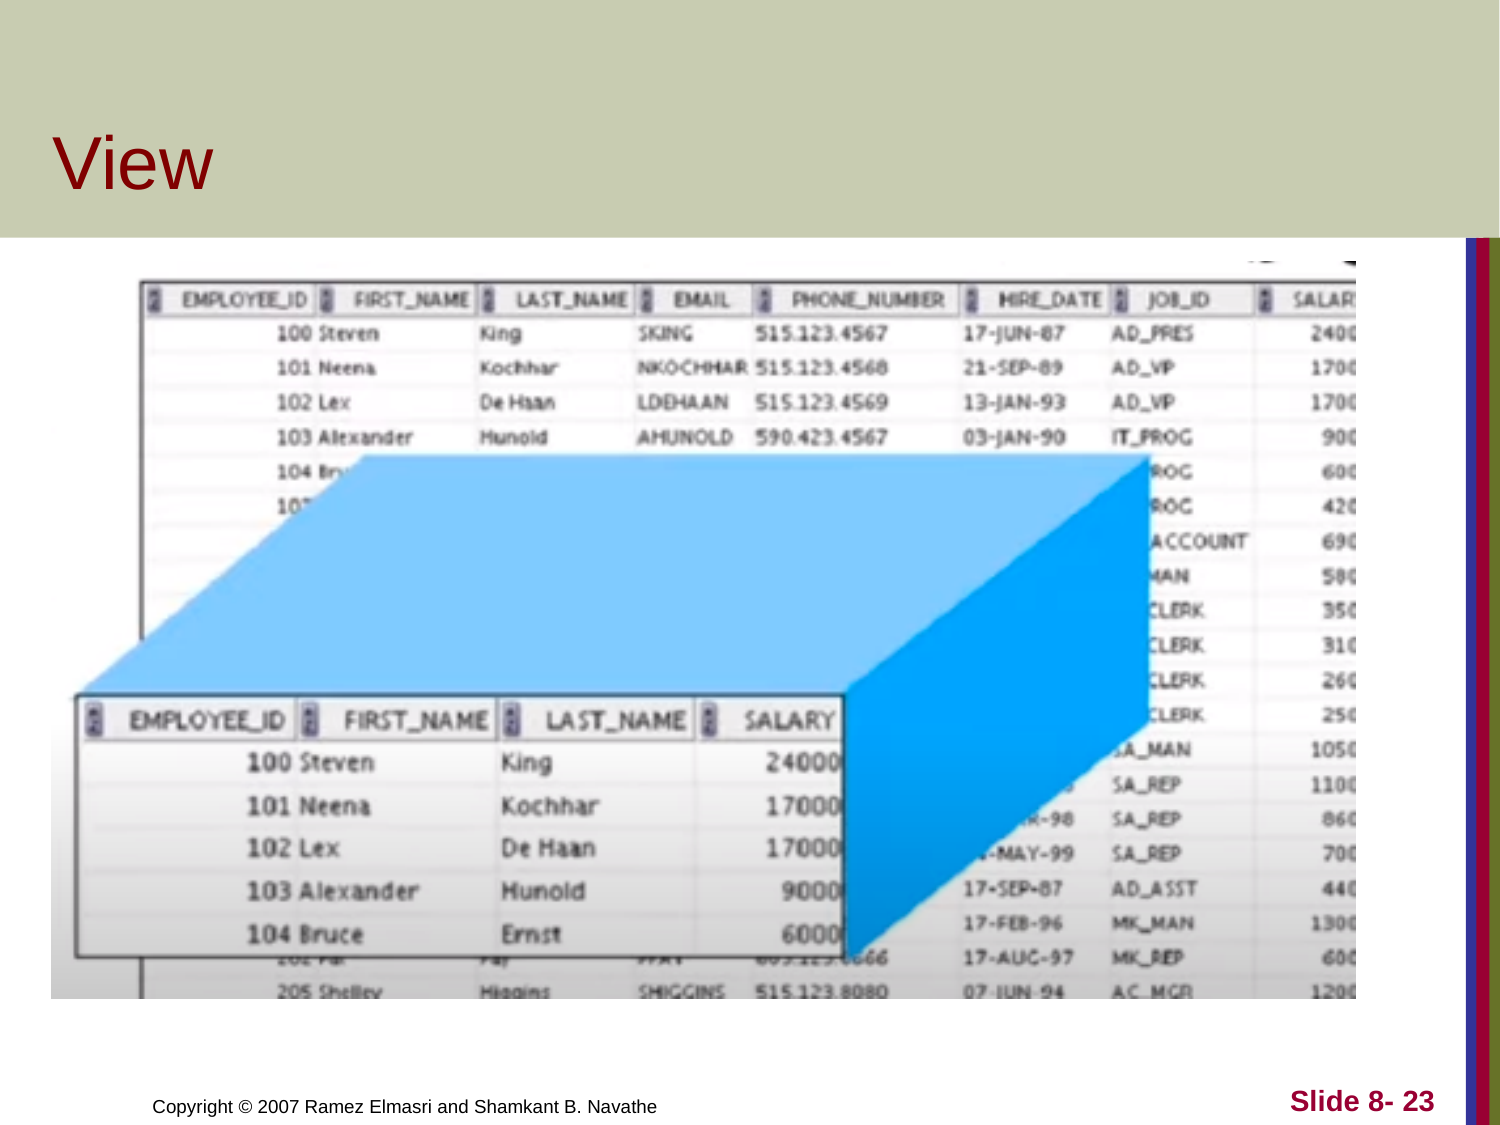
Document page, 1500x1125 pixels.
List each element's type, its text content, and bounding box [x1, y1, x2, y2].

slide_number Slide 8- 23 [1137, 1050, 1450, 1125]
picture [51, 261, 1356, 999]
title View [37, 49, 1317, 213]
